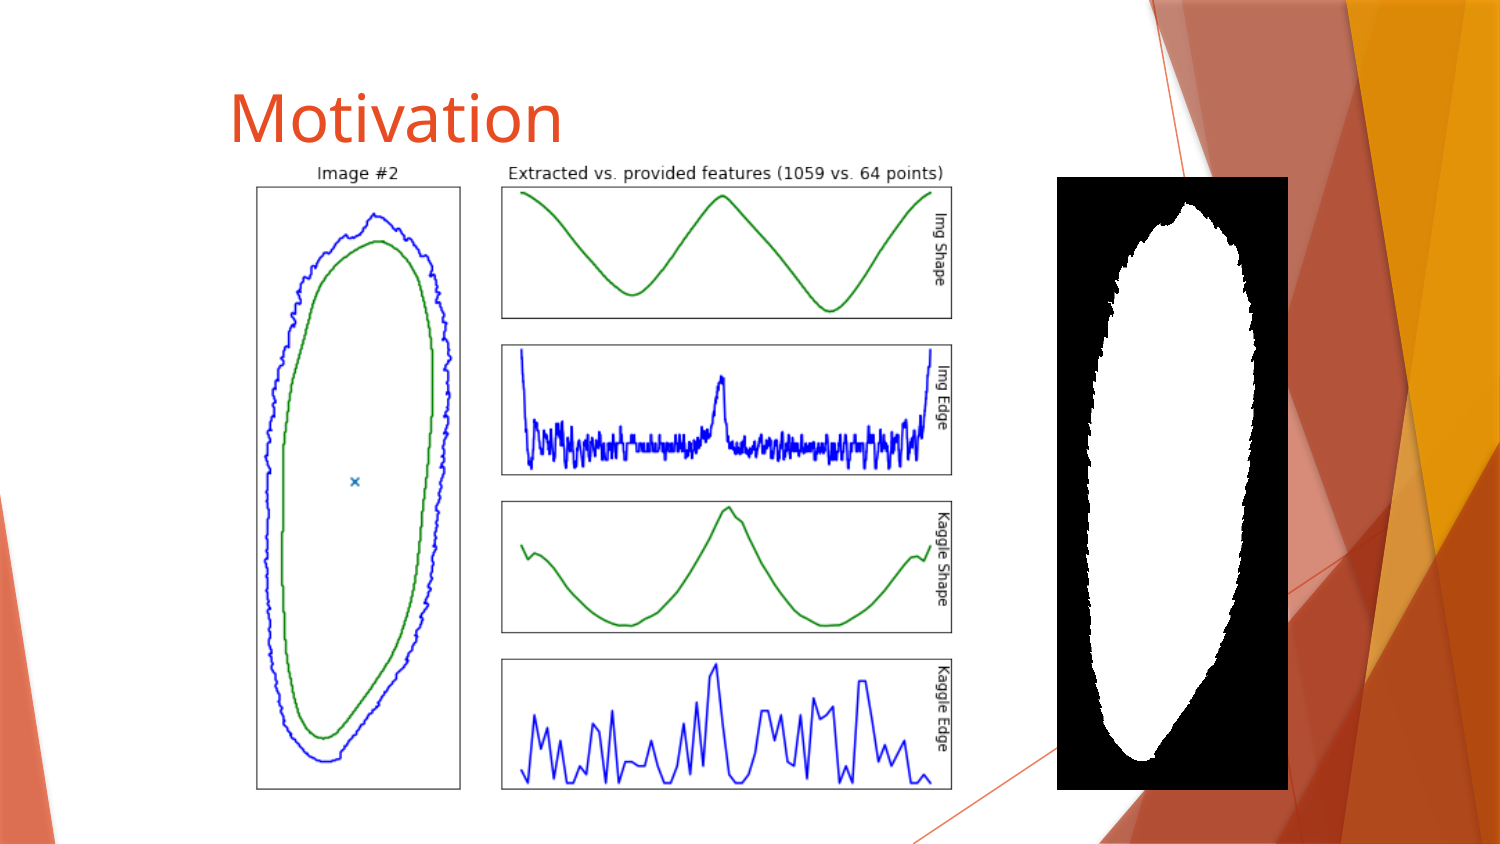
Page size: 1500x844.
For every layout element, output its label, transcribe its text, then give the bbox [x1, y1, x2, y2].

picture [1056, 176, 1289, 790]
picture [240, 156, 965, 805]
title Motivation [213, 60, 1368, 225]
